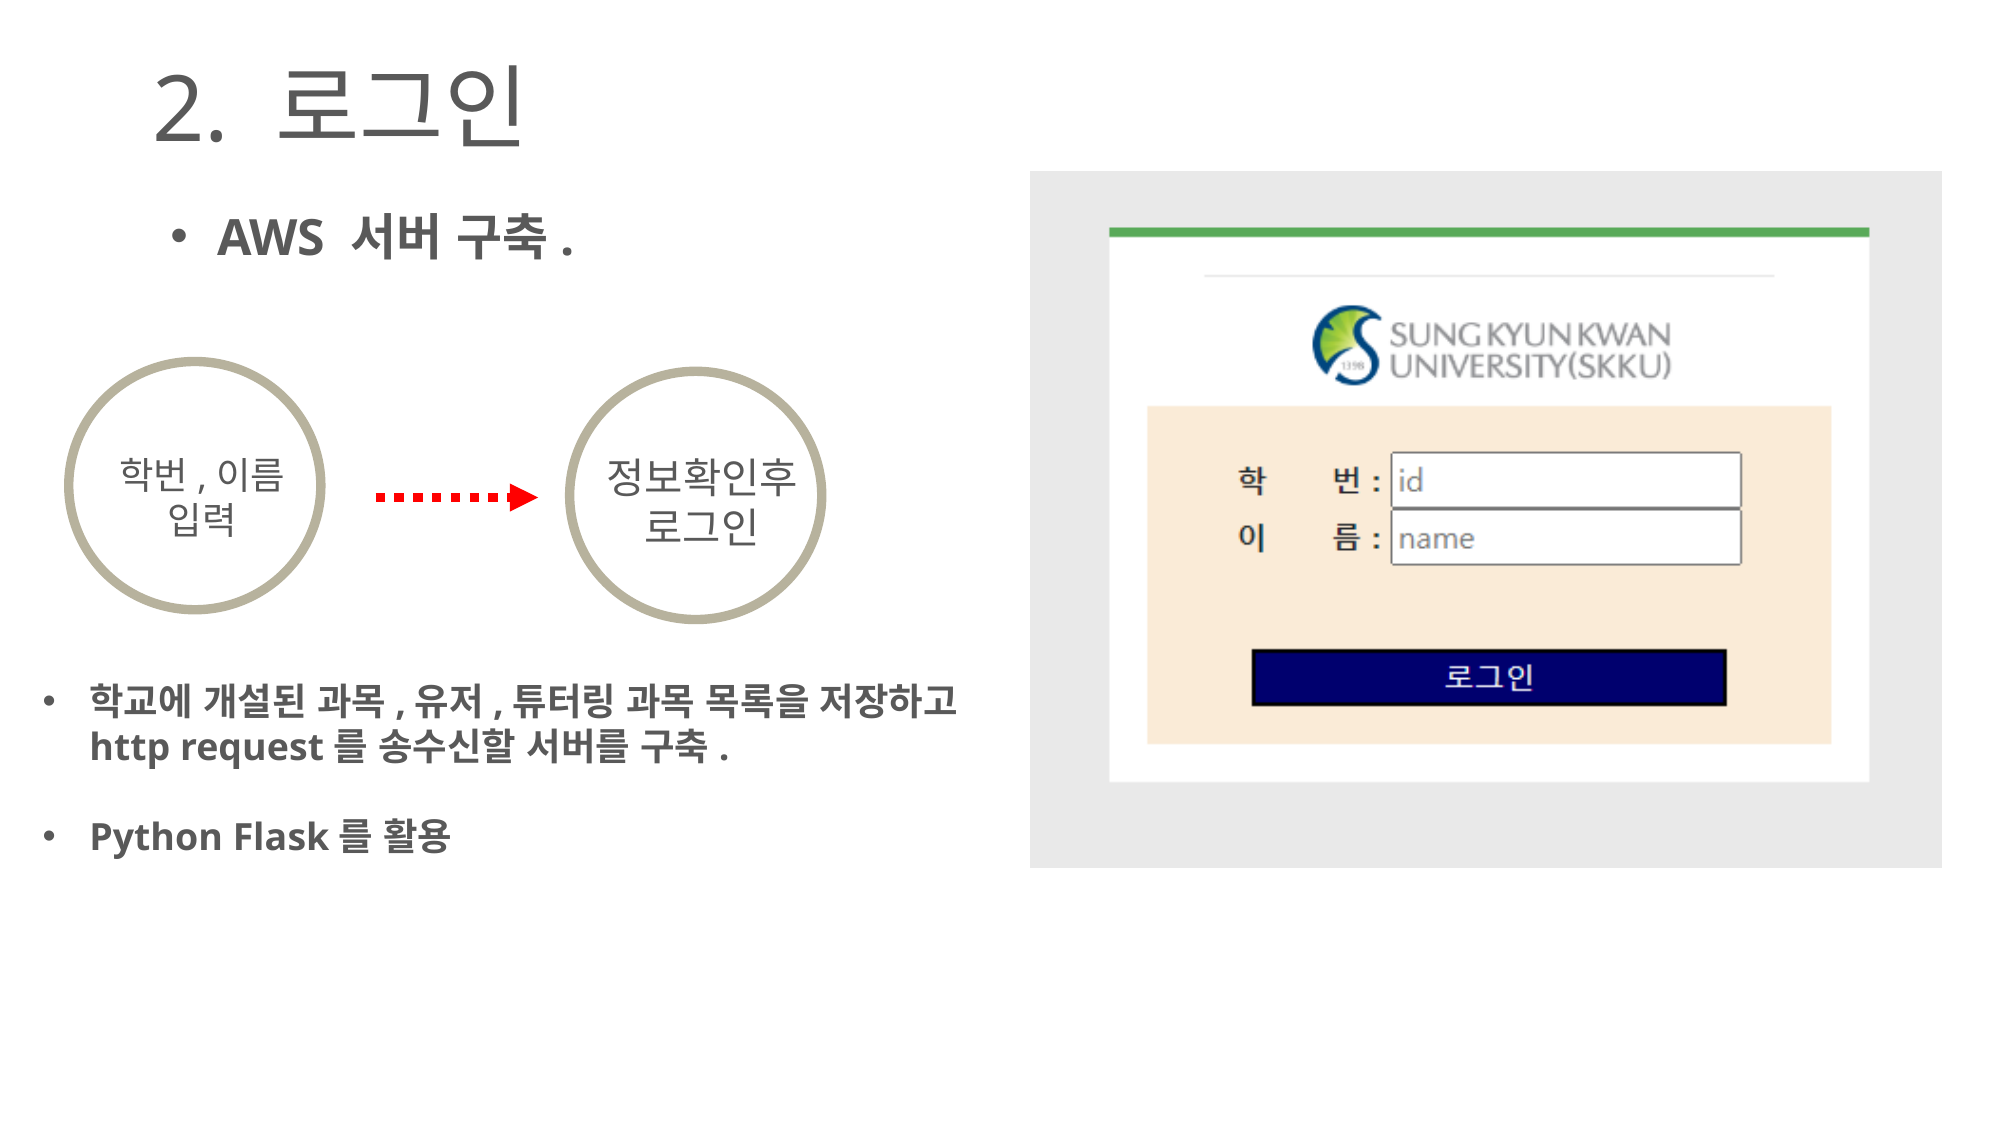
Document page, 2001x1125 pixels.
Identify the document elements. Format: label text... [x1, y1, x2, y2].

text_box 력 [586, 559, 806, 621]
text_box 력 [85, 550, 304, 611]
picture [1030, 171, 1942, 868]
text_box AWS 서버 구축. [155, 198, 1030, 274]
text_box 학번,이름 입력 [0, 444, 375, 550]
text_box 학교에 개설된 과목,유저,튜터링 과목 목록을 저장하고 http request를 송수신할 서버를 구축. Python Flask를 활용 [27, 671, 983, 866]
title 2. 로그인 [137, 2, 1863, 221]
text_box 력 [74, 360, 315, 444]
text_box 력 [579, 370, 812, 444]
text_box 정보확인후 로그인 [375, 444, 1029, 559]
